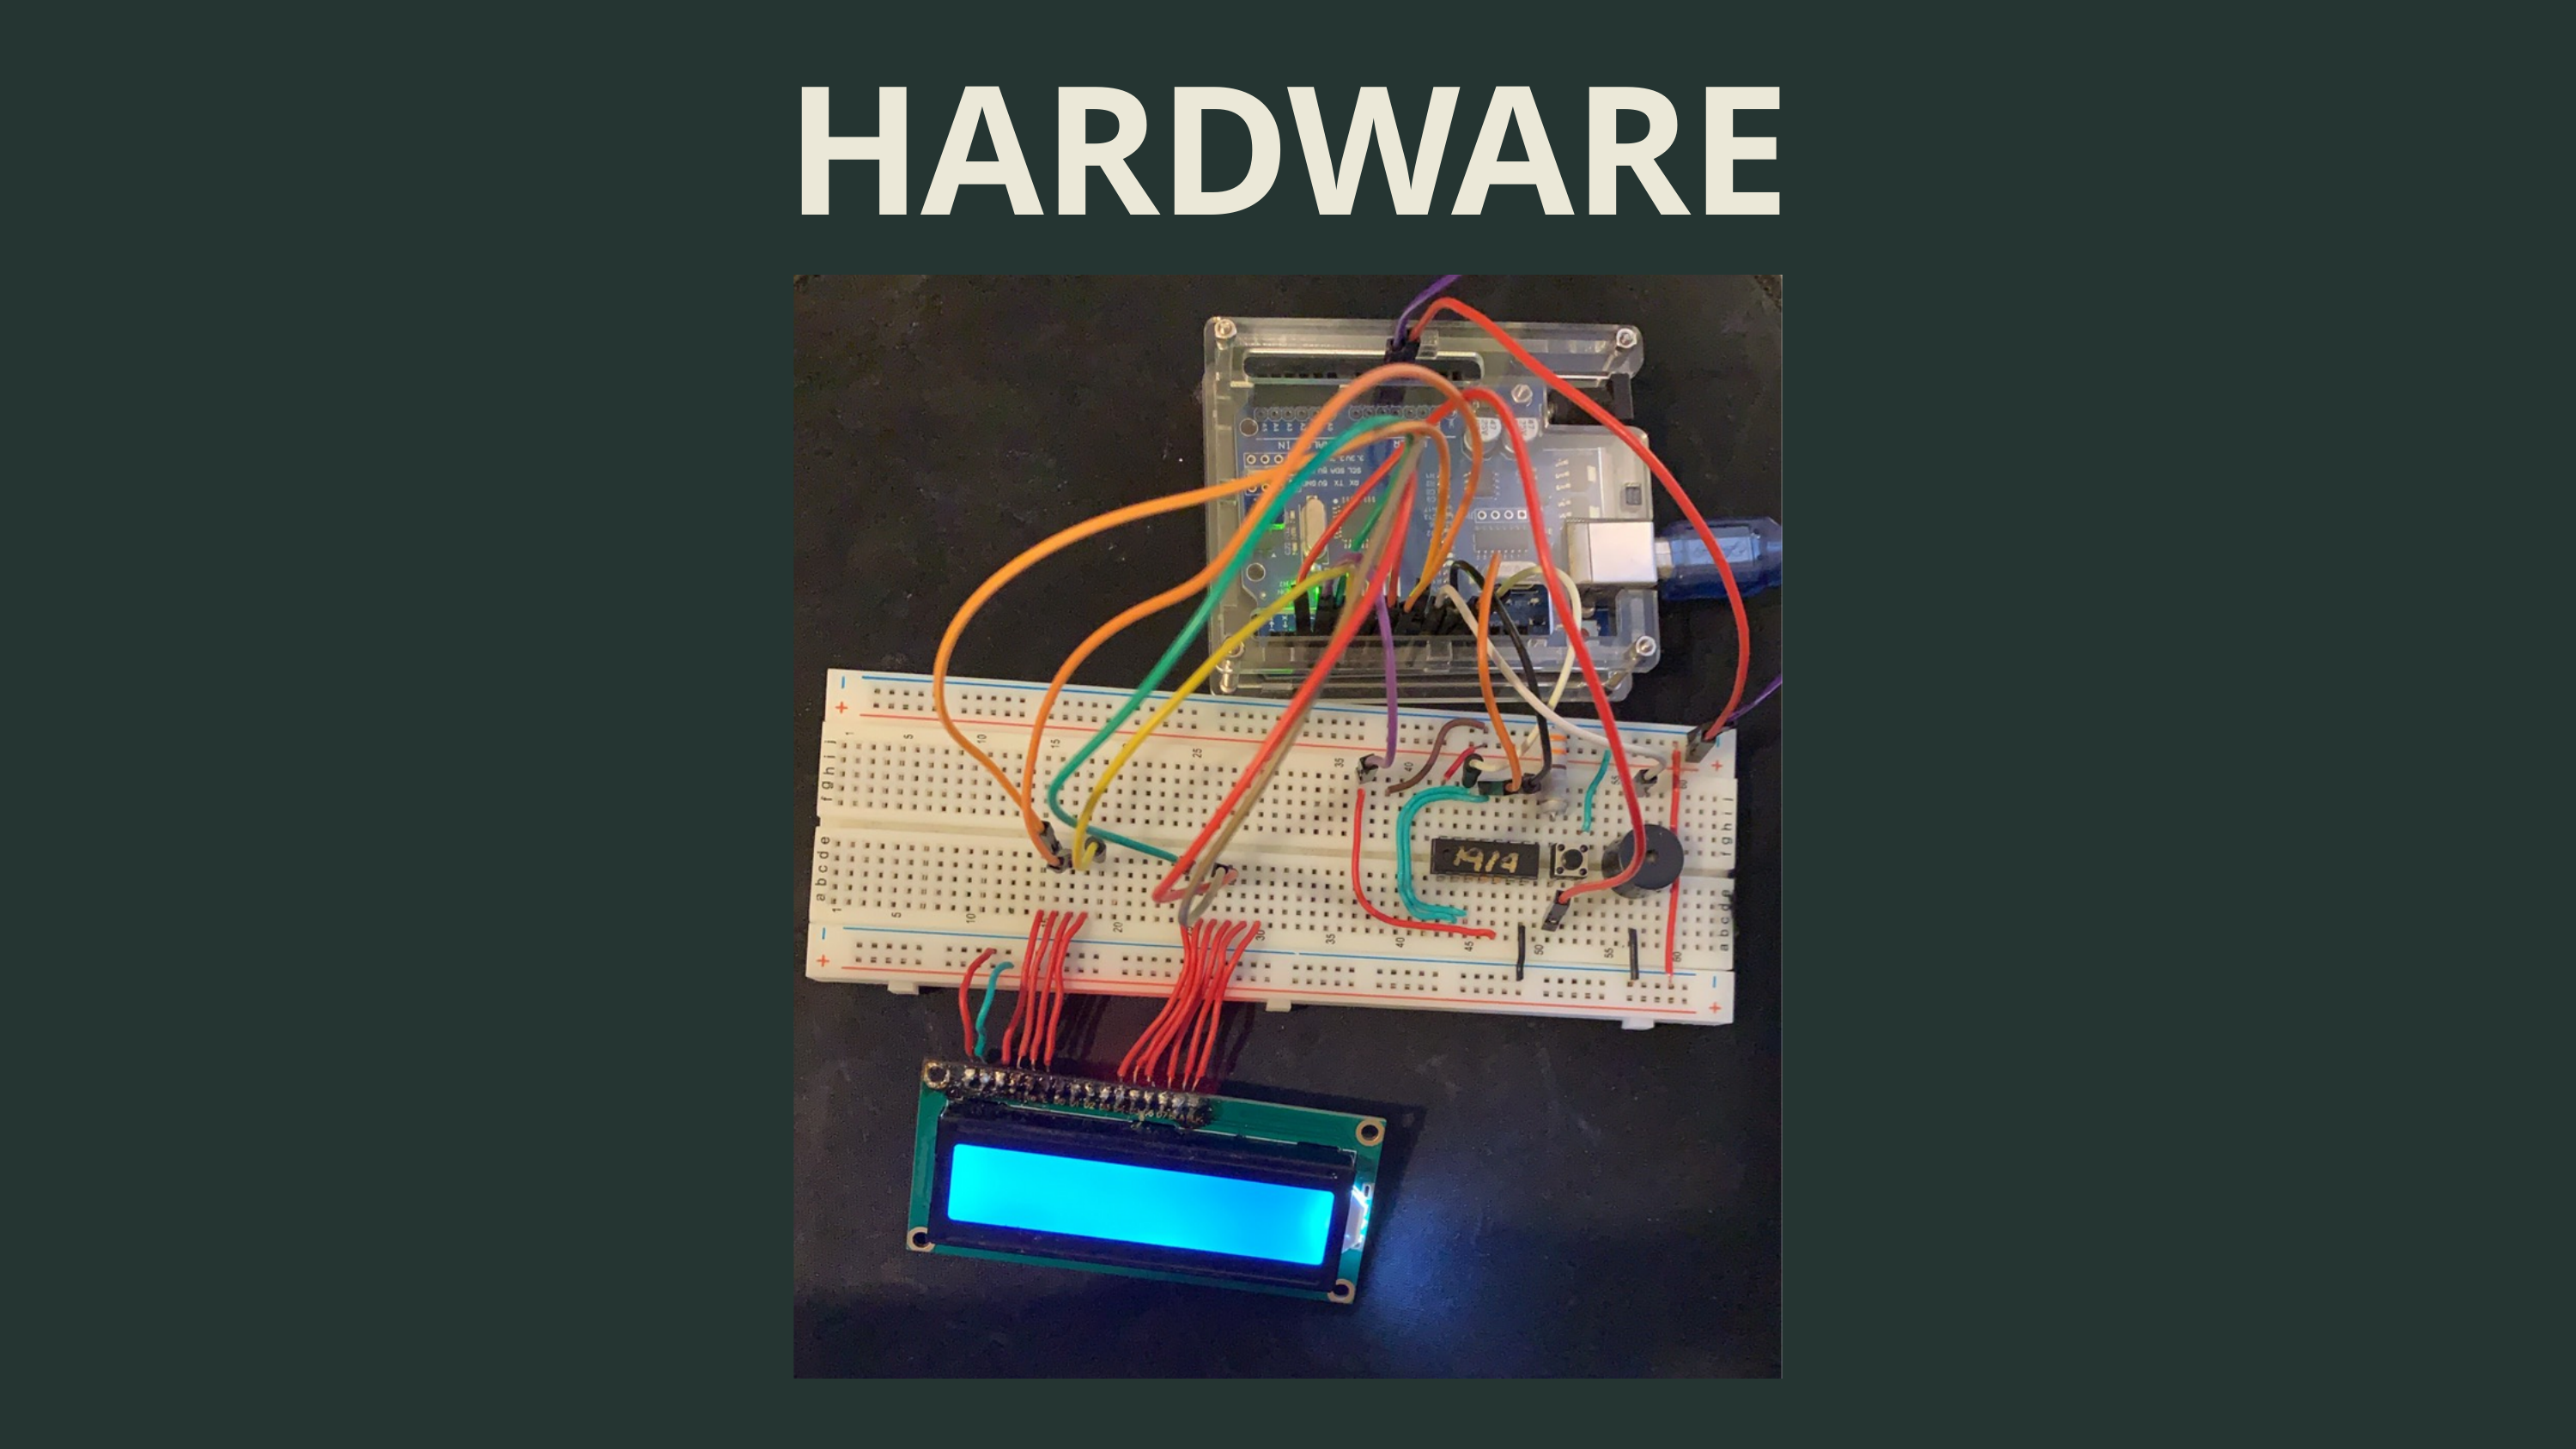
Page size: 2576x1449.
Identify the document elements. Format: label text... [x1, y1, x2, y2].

text_box [793, 275, 1783, 1379]
text_box HARDWARE [302, 36, 2274, 252]
